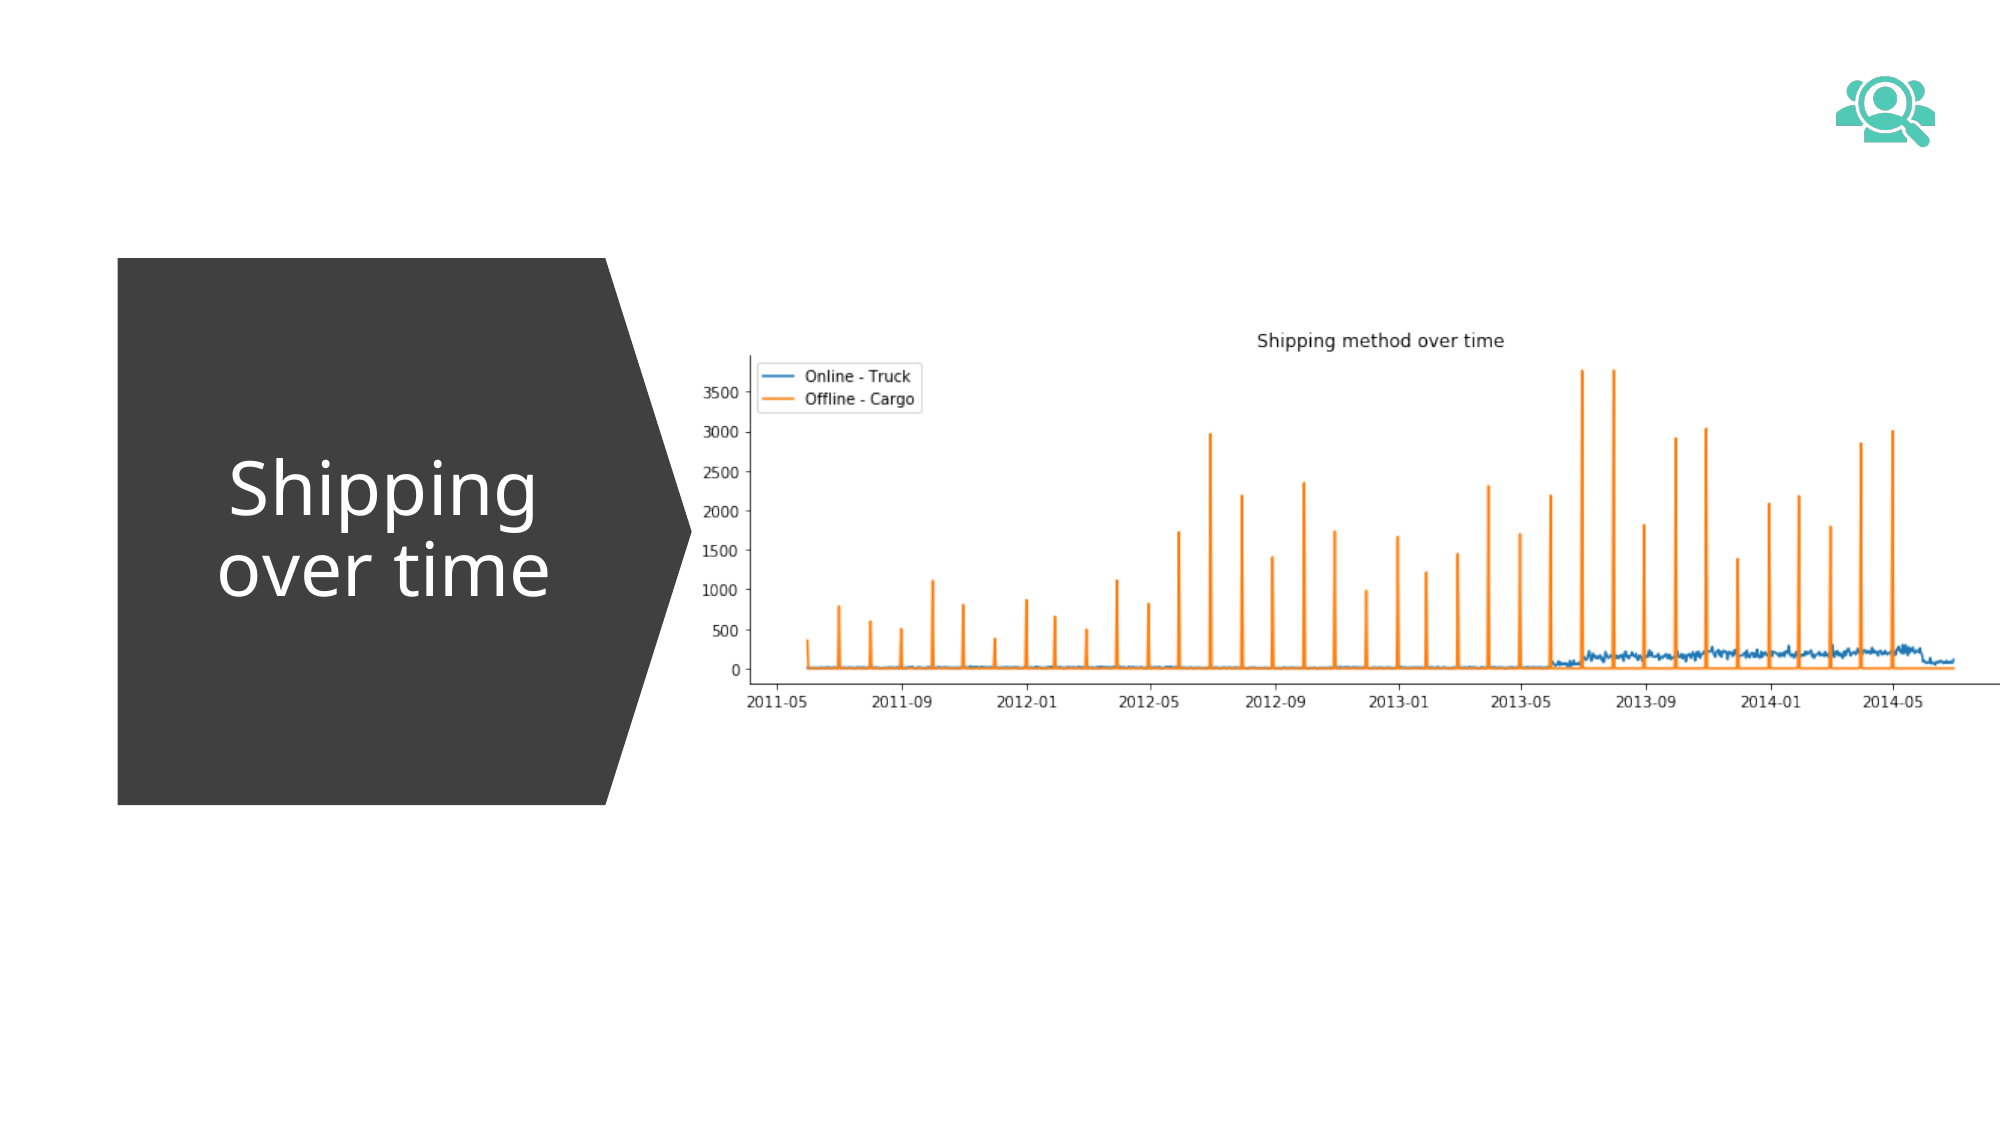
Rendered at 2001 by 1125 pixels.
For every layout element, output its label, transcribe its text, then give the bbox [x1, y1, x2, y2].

picture [691, 322, 2000, 720]
text_box [116, 257, 691, 807]
title Shipping over time [168, 322, 601, 741]
text_box [1829, 55, 1942, 169]
